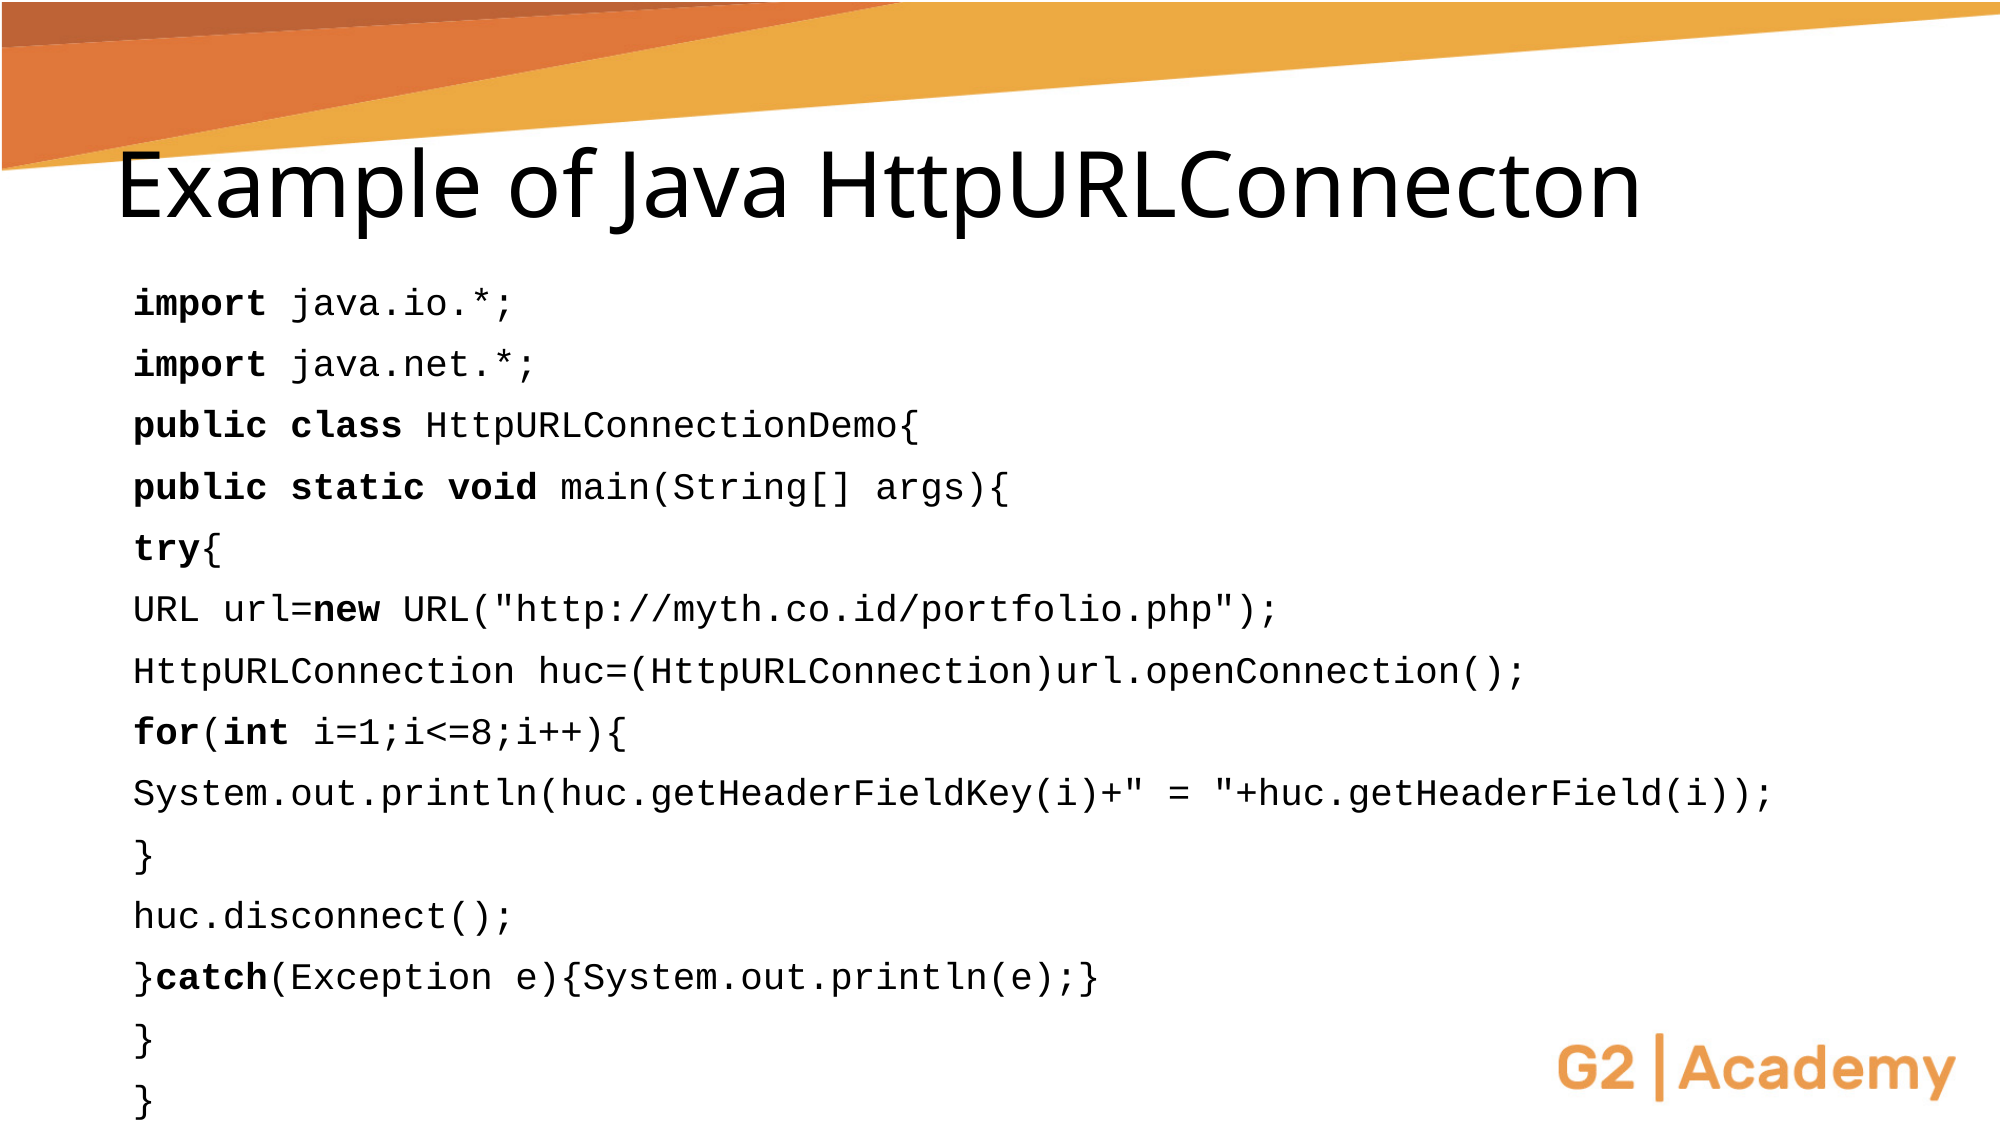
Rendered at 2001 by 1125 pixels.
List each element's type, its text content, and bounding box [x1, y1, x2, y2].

list import java.io.*; import java.net.*; public class HttpURLConnectionDemo{ public static void main(String[] args){ try{ URL url=new URL("http://myth.co.id/portfolio.php"); HttpURLConnection huc=(HttpURLConnection)url.openConnection(); for(int i=1;i<=8;i++){ System.out.println(huc.getHeaderFieldKey(i)+" = "+huc.getHeaderField(i)); } huc.disconnect(); }catch(Exception e){System.out.println(e);} } } [99, 275, 1900, 1037]
picture [1, 2, 2000, 1125]
title Example of Java HttpURLConnecton [99, 100, 1900, 275]
